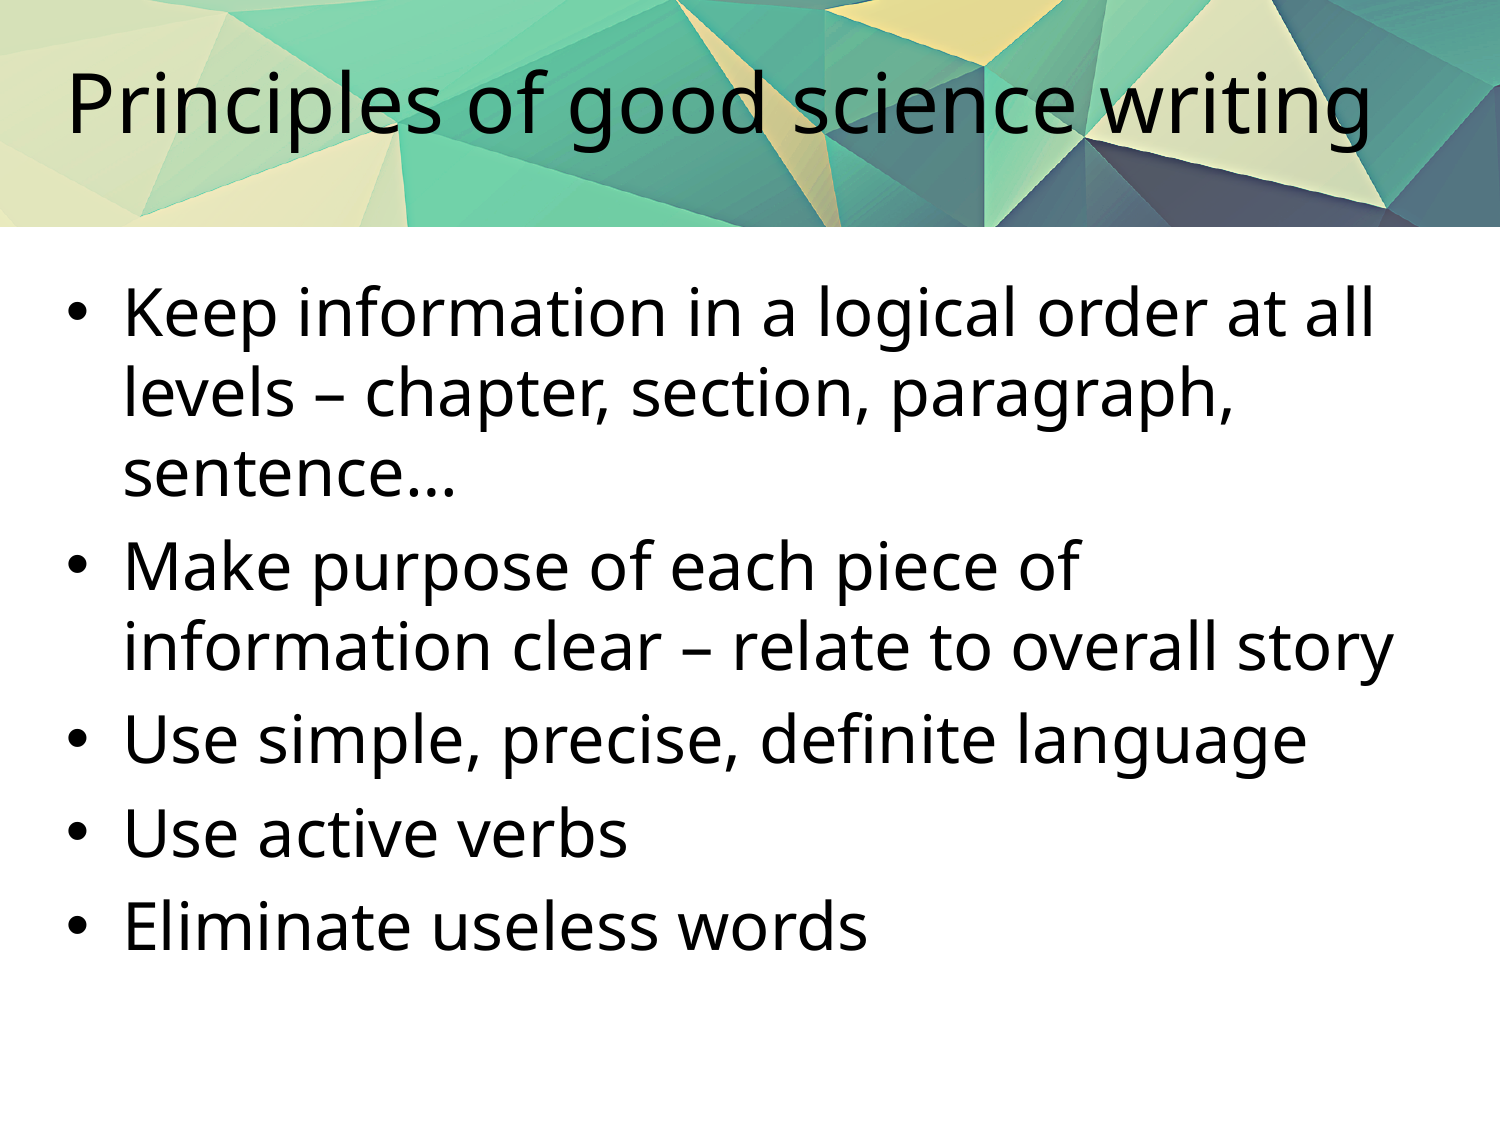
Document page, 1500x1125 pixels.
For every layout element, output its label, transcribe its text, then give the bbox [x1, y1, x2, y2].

title Principles of good science writing [50, 6, 1392, 195]
title Science writing references [0, 0, 1500, 227]
list Keep information in a logical order at all levels – chapter, section, paragraph, sentence… Make purpose of each piece of information clear – relate to overall story Use simple, precise, definite language Use active verbs Eliminate useless words [50, 262, 1446, 1005]
